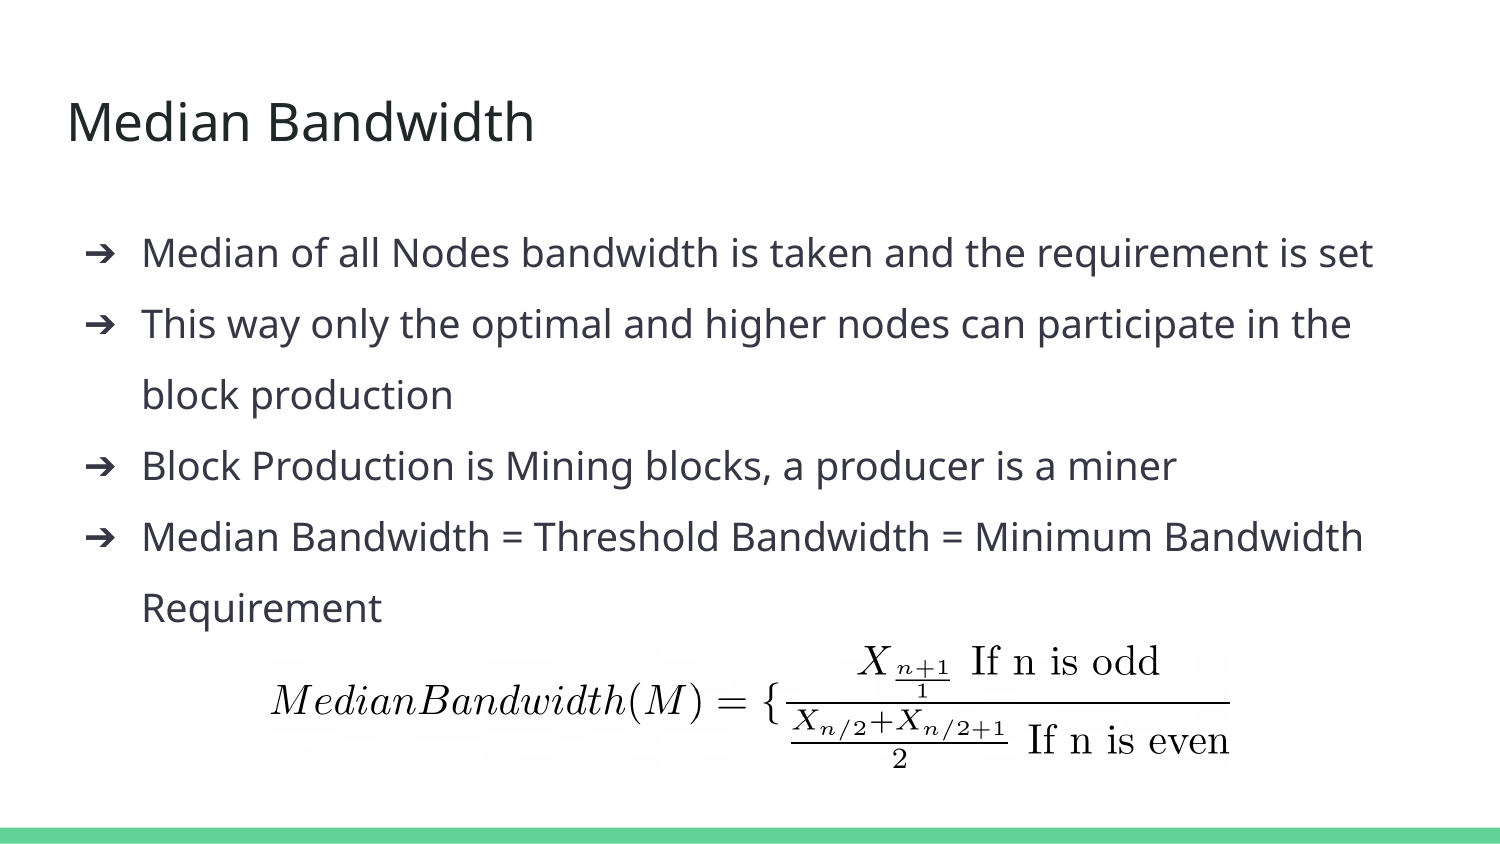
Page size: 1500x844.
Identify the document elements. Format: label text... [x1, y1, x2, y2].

picture [270, 645, 1230, 769]
list Median of all Nodes bandwidth is taken and the requirement is set This way only the optimal and higher nodes can participate in the block production Block Production is Mining blocks, a producer is a miner Median Bandwidth = Threshold Bandwidth = Minimum Bandwidth Requirement [51, 189, 1449, 750]
title Median Bandwidth [51, 72, 1449, 167]
